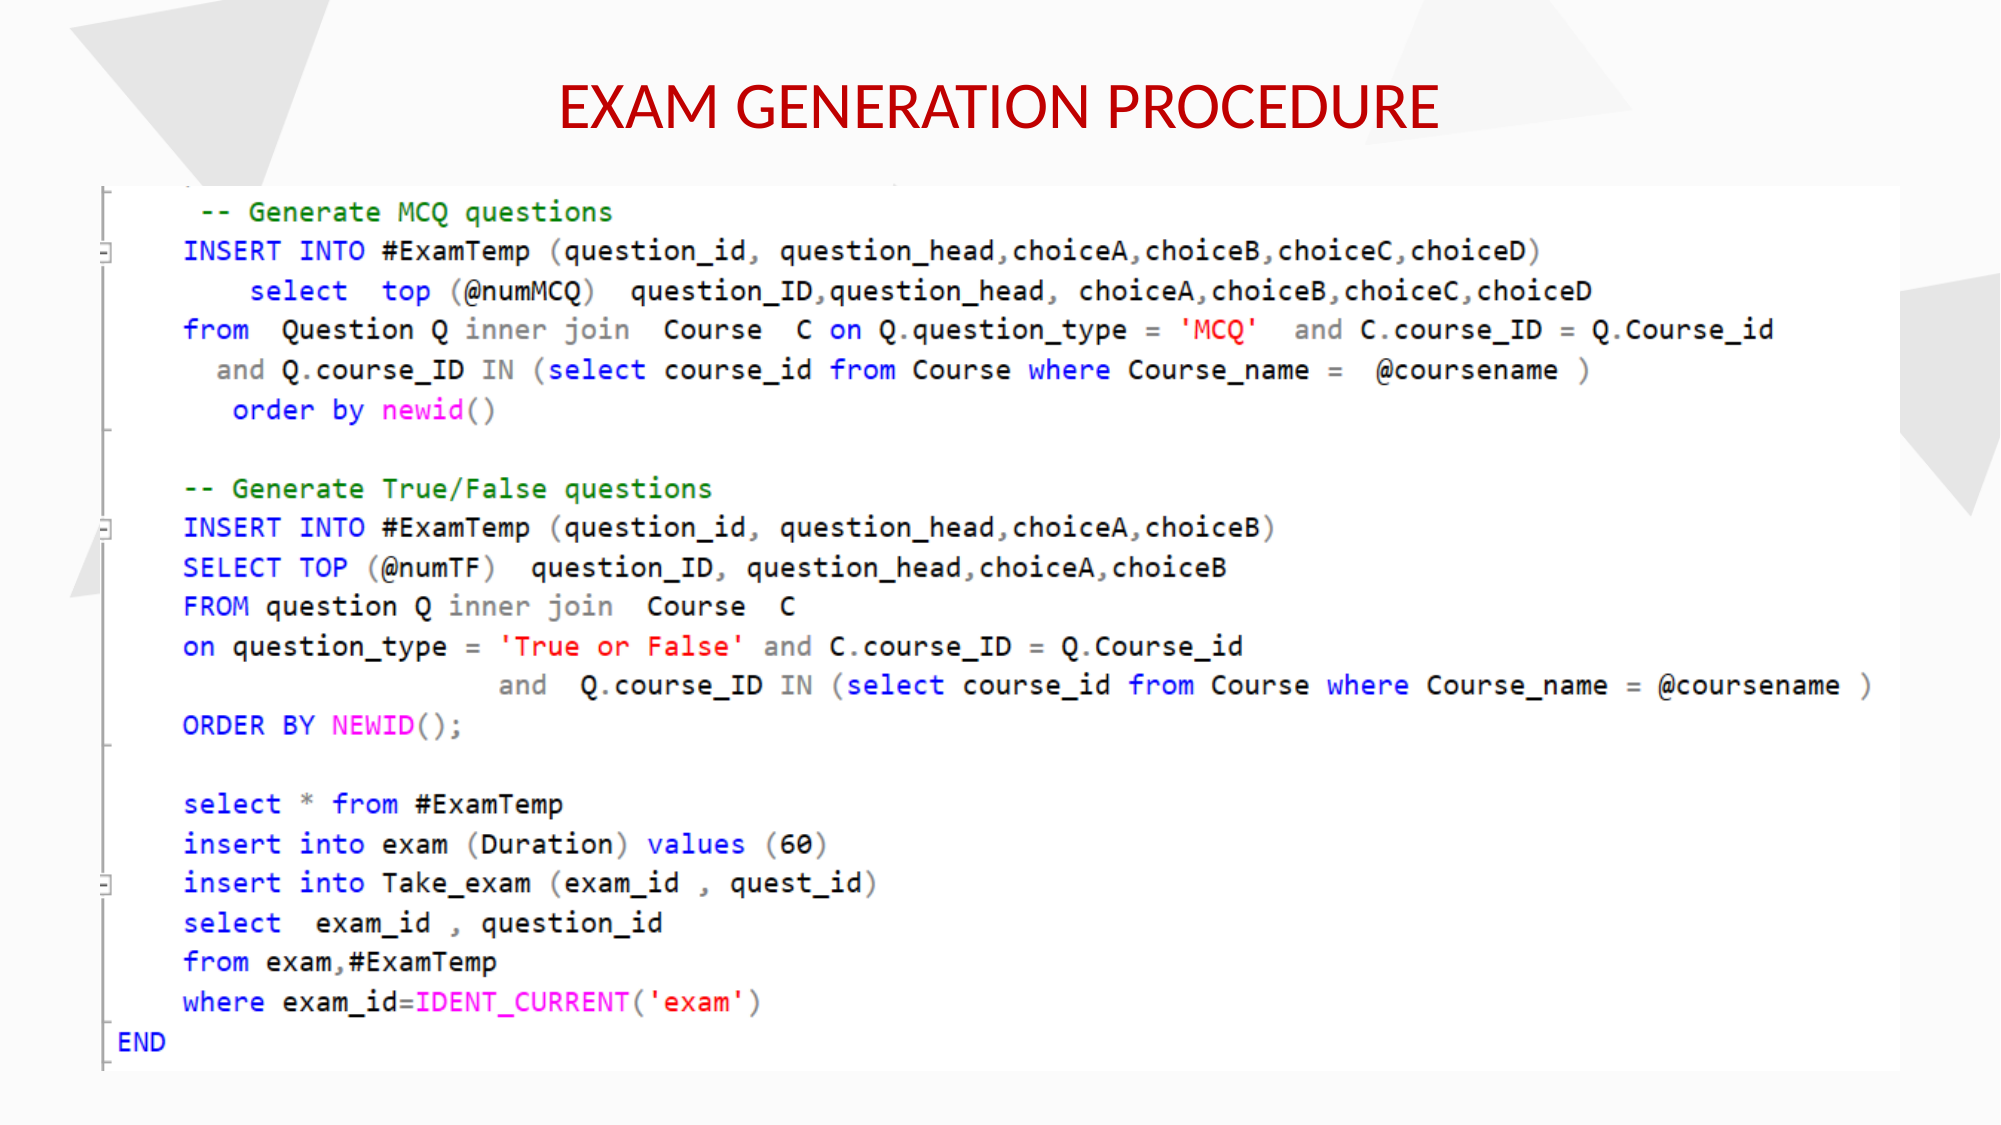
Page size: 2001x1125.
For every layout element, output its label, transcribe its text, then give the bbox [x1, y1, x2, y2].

picture [0, 0, 2001, 1125]
text_box EXAM GENERATION PROCEDURE [500, 54, 1500, 150]
